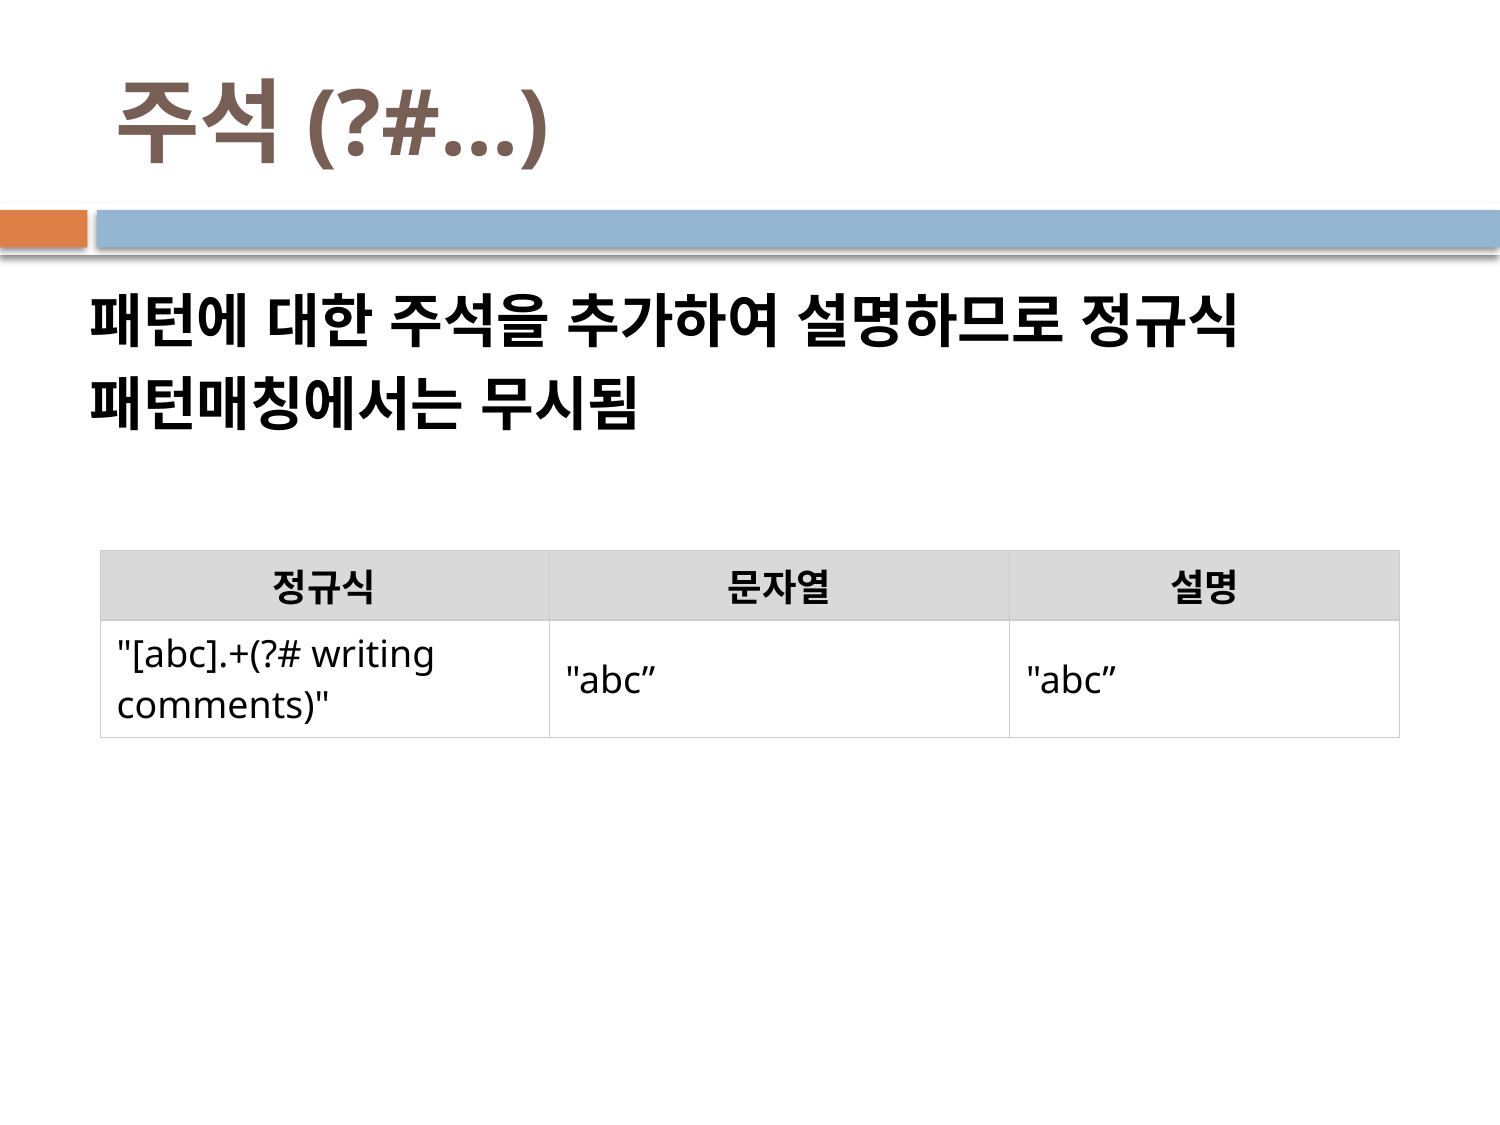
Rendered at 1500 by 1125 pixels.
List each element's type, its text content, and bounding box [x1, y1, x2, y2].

title 주석(?#...) [100, 37, 1438, 200]
table_header 문자열 [550, 551, 1009, 619]
list 패턴에 대한 주석을 추가하여 설명하므로 정규식 패턴매칭에서는 무시됨 [75, 262, 1425, 468]
table_cell "abc” [550, 621, 1009, 737]
table_cell "[abc].+(?# writing comments)" [101, 621, 549, 737]
table_header 정규식 [101, 551, 549, 619]
table_header 설명 [1010, 551, 1399, 619]
table_cell "abc” [1010, 621, 1399, 737]
